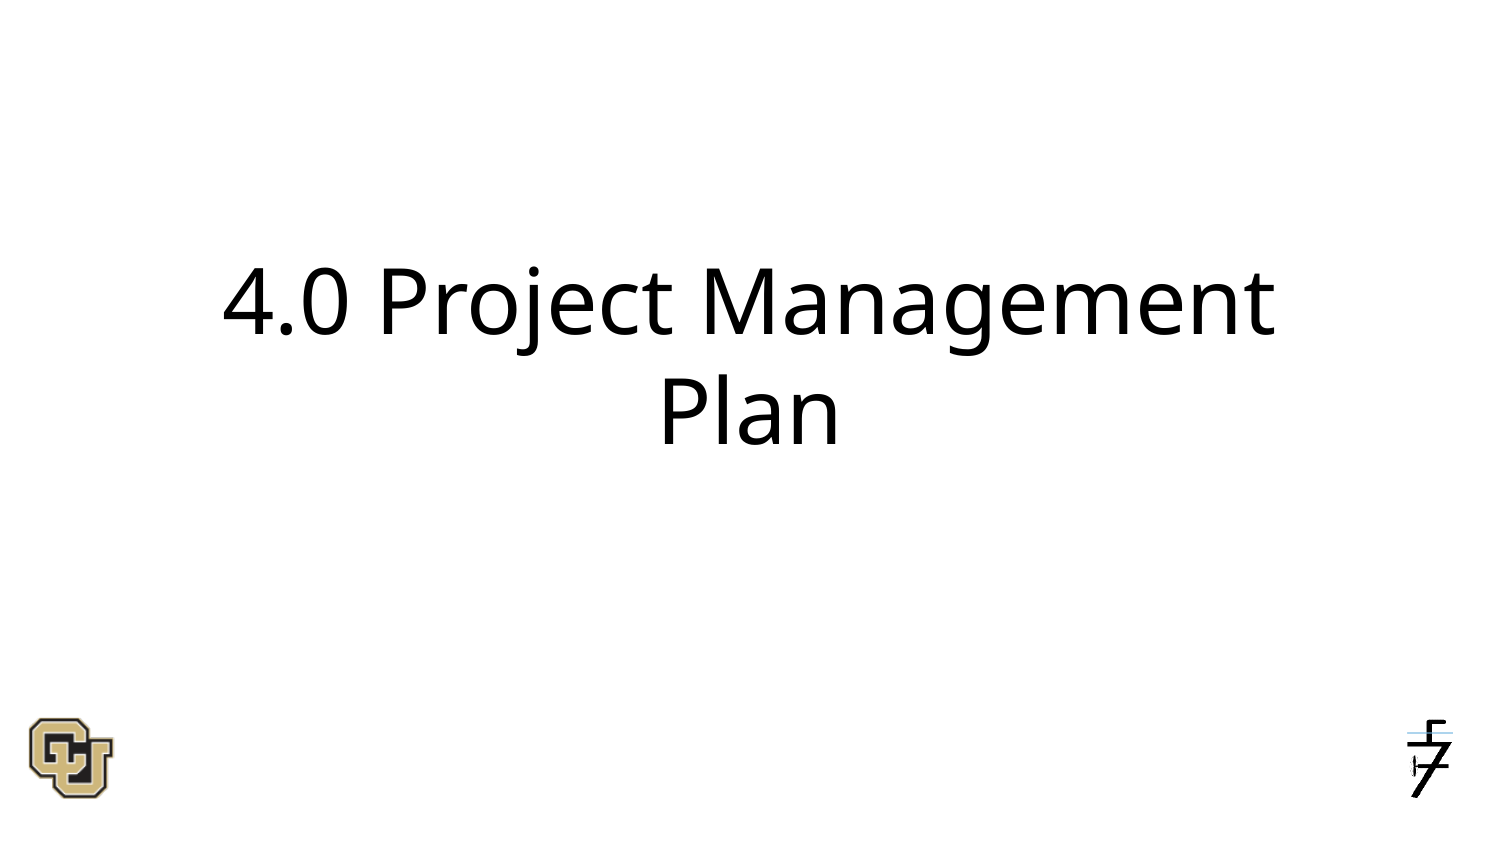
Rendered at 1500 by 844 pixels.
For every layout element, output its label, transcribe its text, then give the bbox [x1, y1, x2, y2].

picture [24, 713, 119, 806]
title 4.0 Project Management Plan [112, 262, 1388, 443]
picture [1387, 717, 1463, 802]
